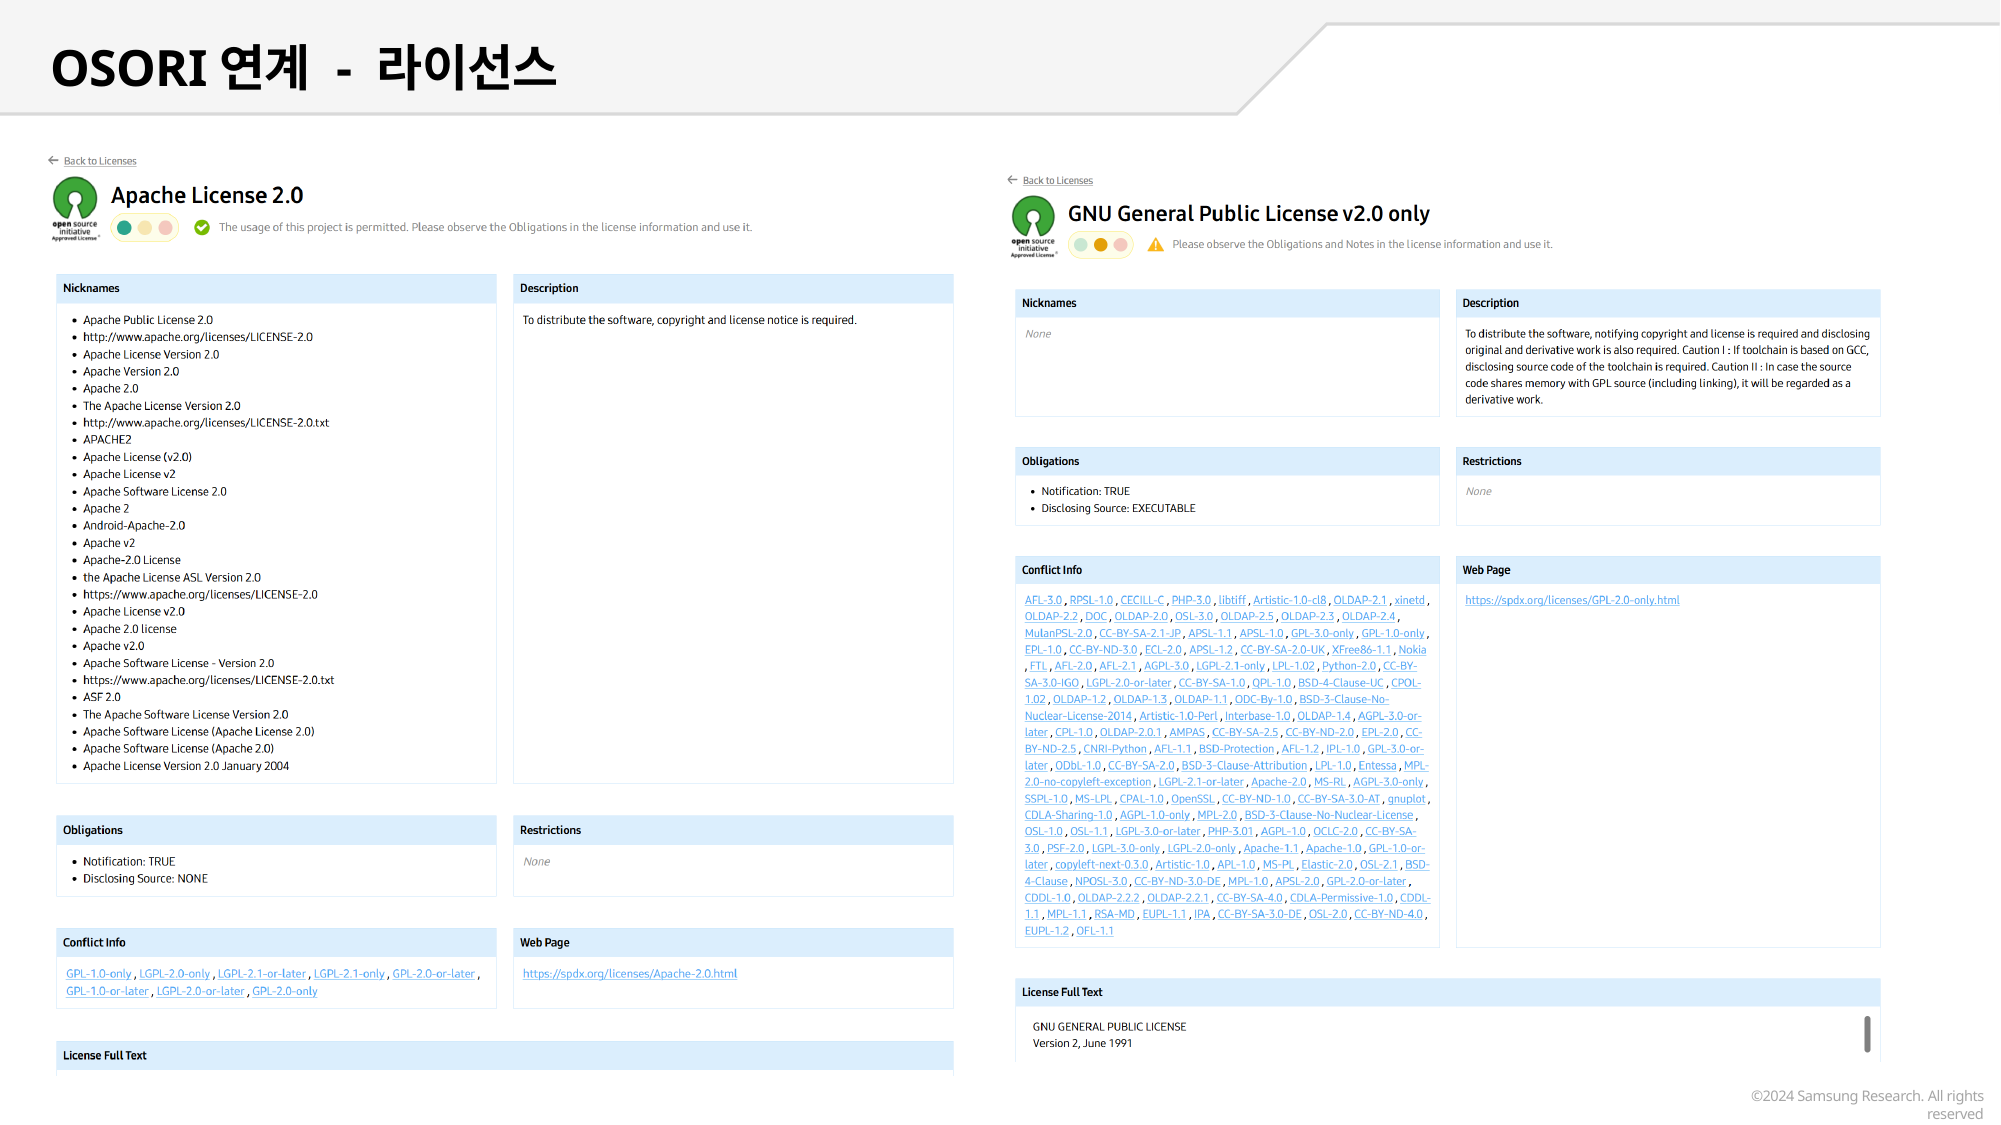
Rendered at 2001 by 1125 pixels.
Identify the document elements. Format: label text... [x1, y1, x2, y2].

list OSORI연계 - 라이선스 [50, 43, 1186, 99]
picture [991, 156, 1902, 1062]
picture [29, 143, 981, 1076]
